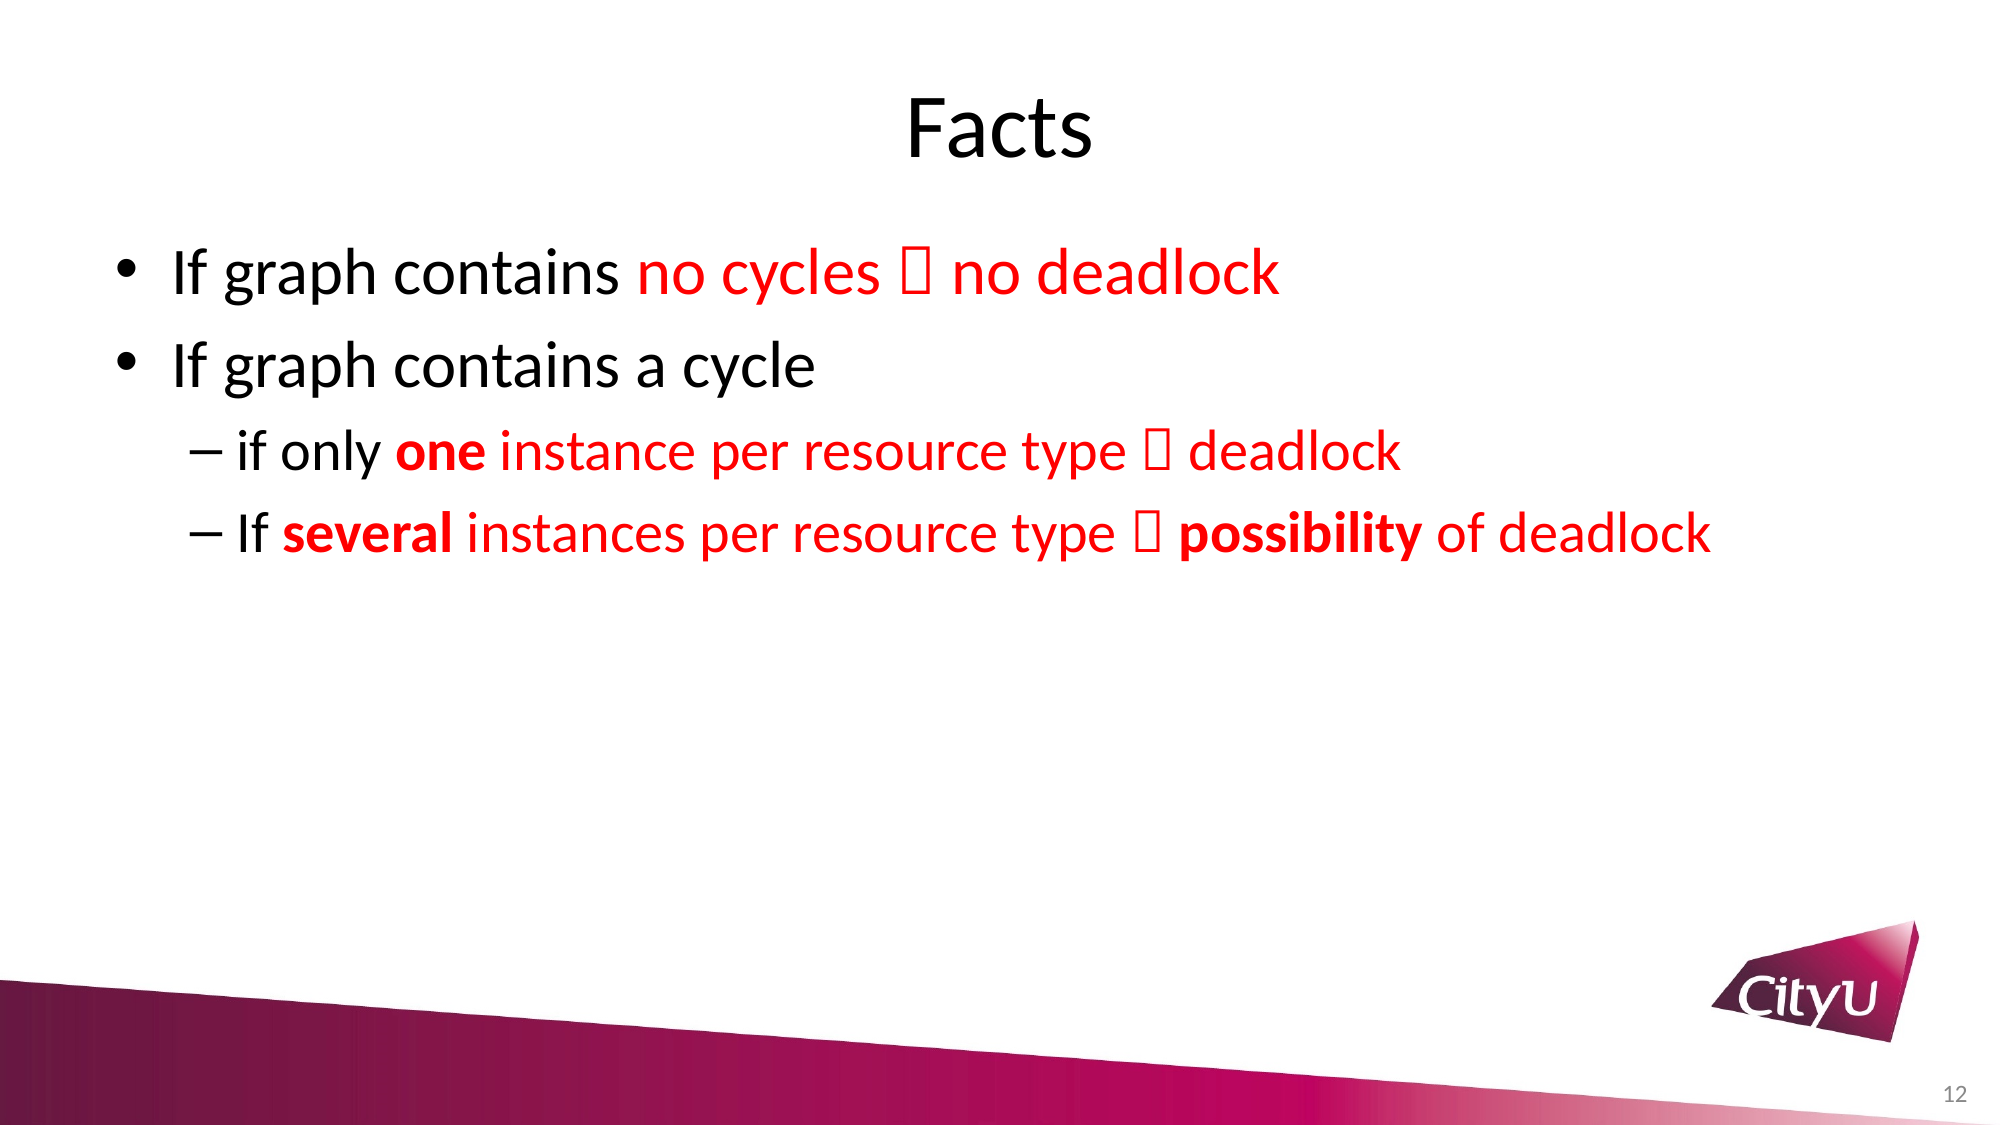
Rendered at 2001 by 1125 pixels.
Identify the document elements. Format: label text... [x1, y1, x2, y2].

slide_number 12 [1767, 1070, 1983, 1115]
picture [0, 0, 2001, 1125]
list If graph contains no cycles  no deadlock If graph contains a cycle if only one instance per resource type  deadlock If several instances per resource type  possibility of deadlock [99, 219, 1900, 1047]
title Facts [99, 45, 1900, 197]
